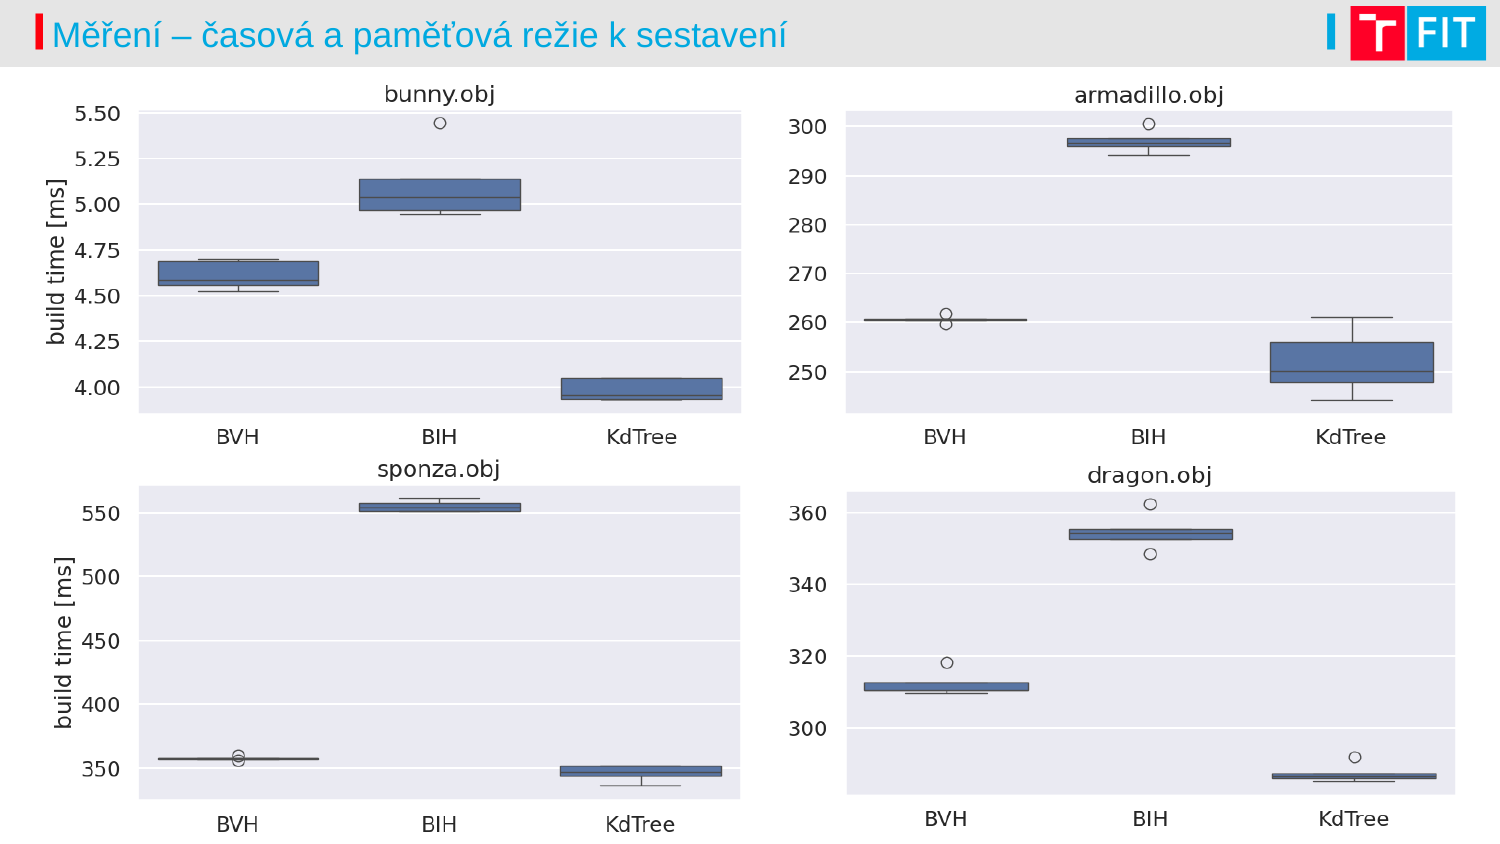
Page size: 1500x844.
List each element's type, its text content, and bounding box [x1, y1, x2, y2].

picture [0, 0, 1500, 844]
title Měření – časová a paměťová režie k sestavení [36, 6, 1442, 60]
